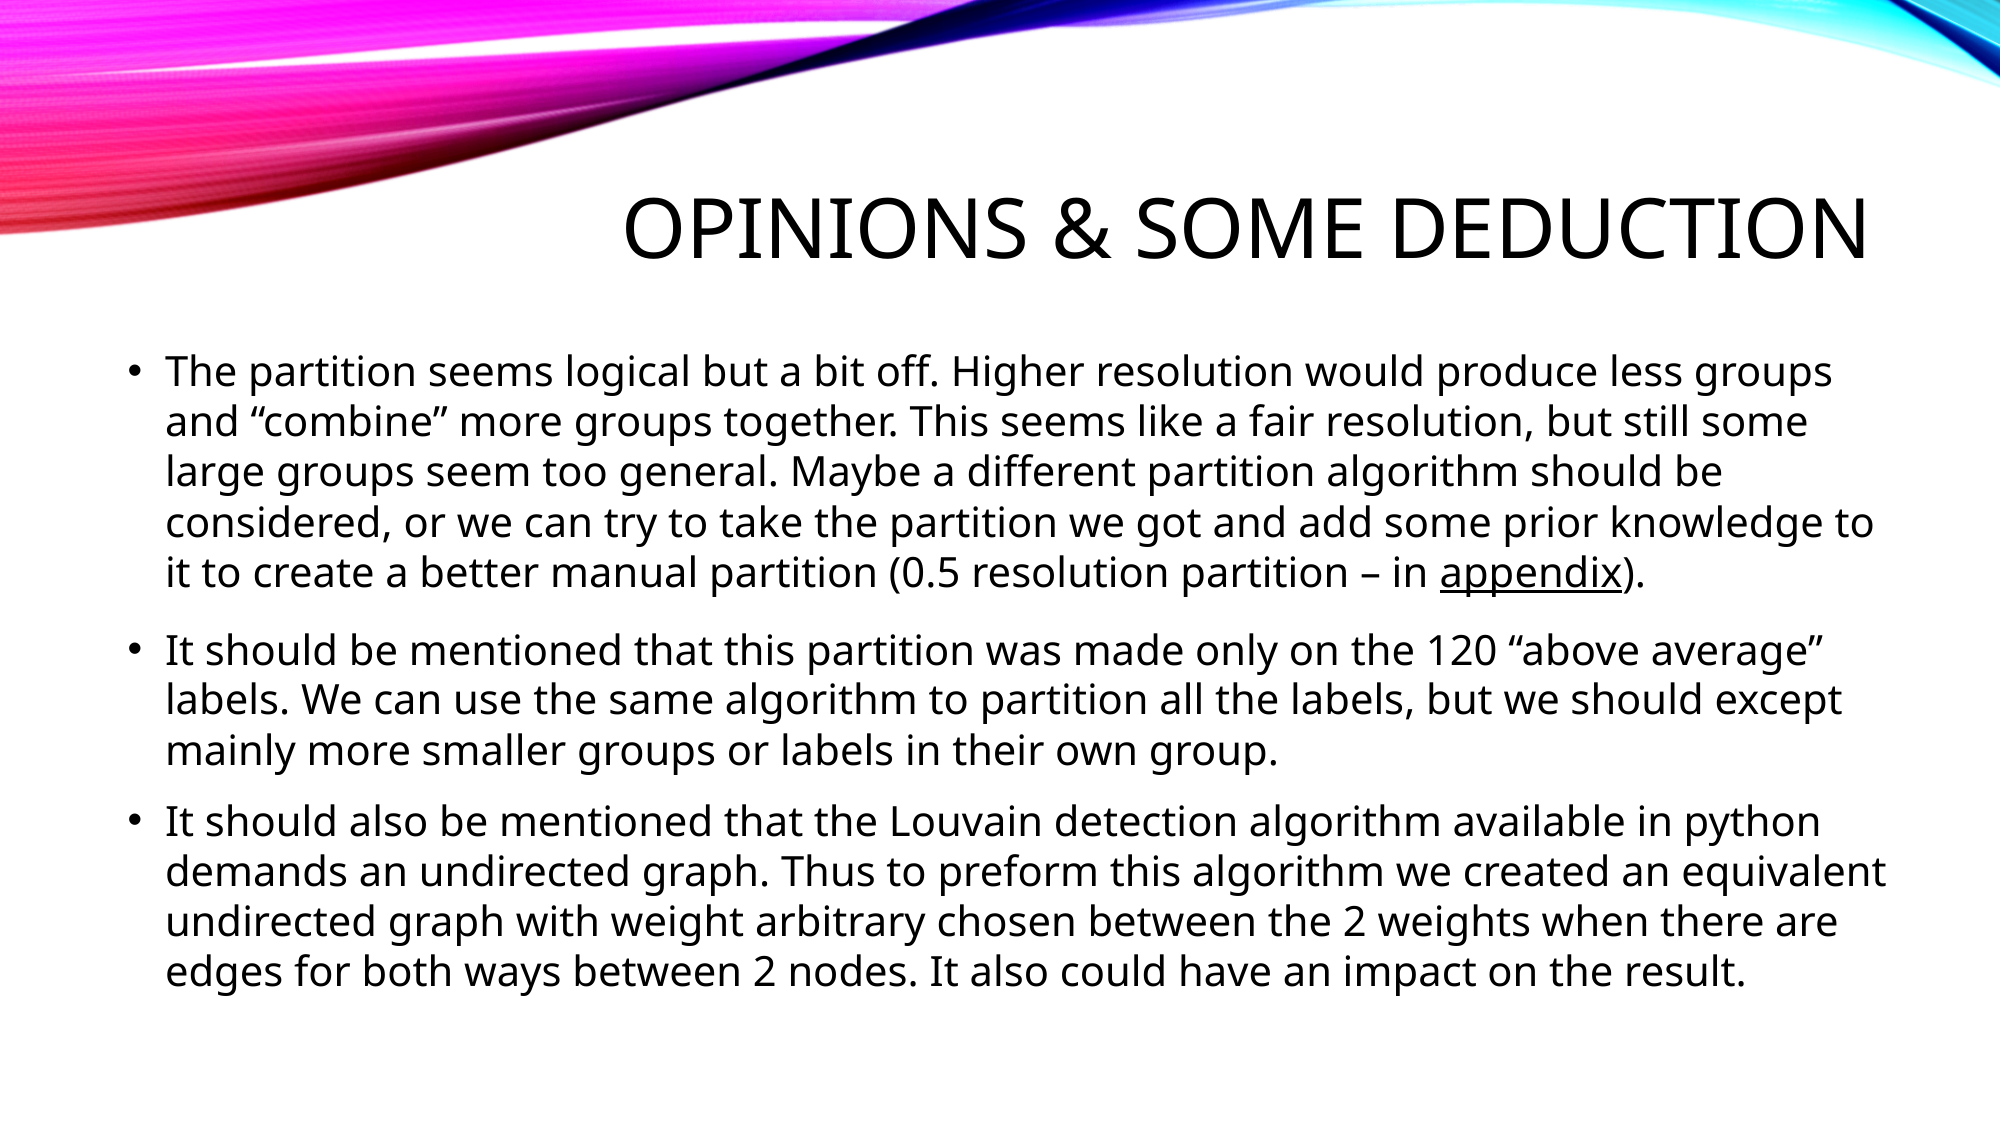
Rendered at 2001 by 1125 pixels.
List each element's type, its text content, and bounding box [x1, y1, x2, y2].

list The partition seems logical but a bit off. Higher resolution would produce less groups and “combine” more groups together. This seems like a fair resolution, but still some large groups seem too general. Maybe a different partition algorithm should be considered, or we can try to take the partition we got and add some prior knowledge to it to create a better manual partition (0.5 resolution partition – in appendix). It should be mentioned that this partition was made only on the 120 “above average” labels. We can use the same algorithm to partition all the labels, but we should except mainly more smaller groups or labels in their own group. It should also be mentioned that the Louvain detection algorithm available in python demands an undirected graph. Thus to preform this algorithm we created an equivalent undirected graph with weight arbitrary chosen between the 2 weights when there are edges for both ways between 2 nodes. It also could have an impact on the result. [112, 337, 1919, 1050]
picture [1890, 0, 2000, 75]
picture [0, 0, 2000, 237]
title Opinions & some deduction [474, 125, 1888, 337]
picture [1910, 0, 2000, 45]
